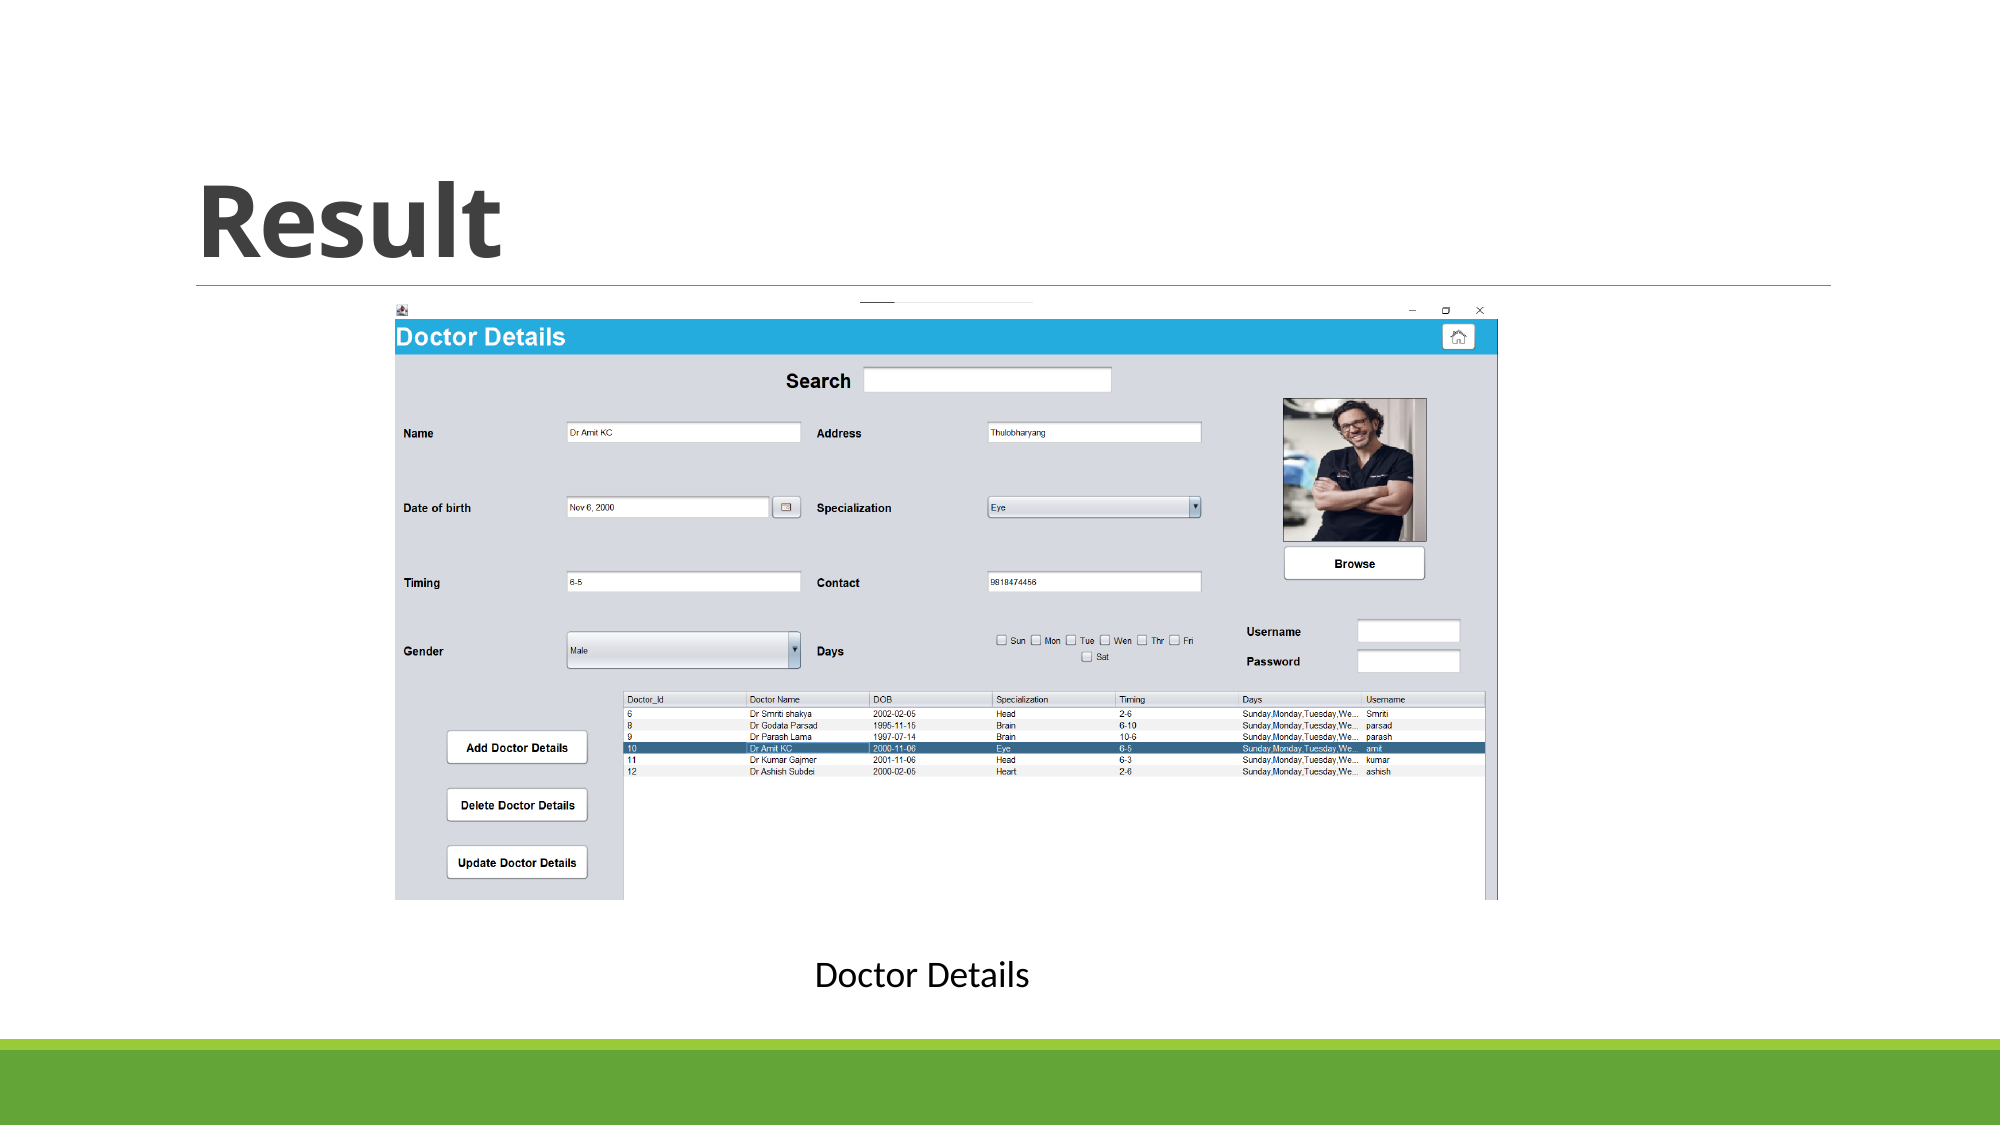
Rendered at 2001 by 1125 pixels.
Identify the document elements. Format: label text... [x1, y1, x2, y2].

title Result [180, 47, 1830, 285]
text_box Doctor Details [637, 942, 1208, 1003]
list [395, 302, 1498, 901]
